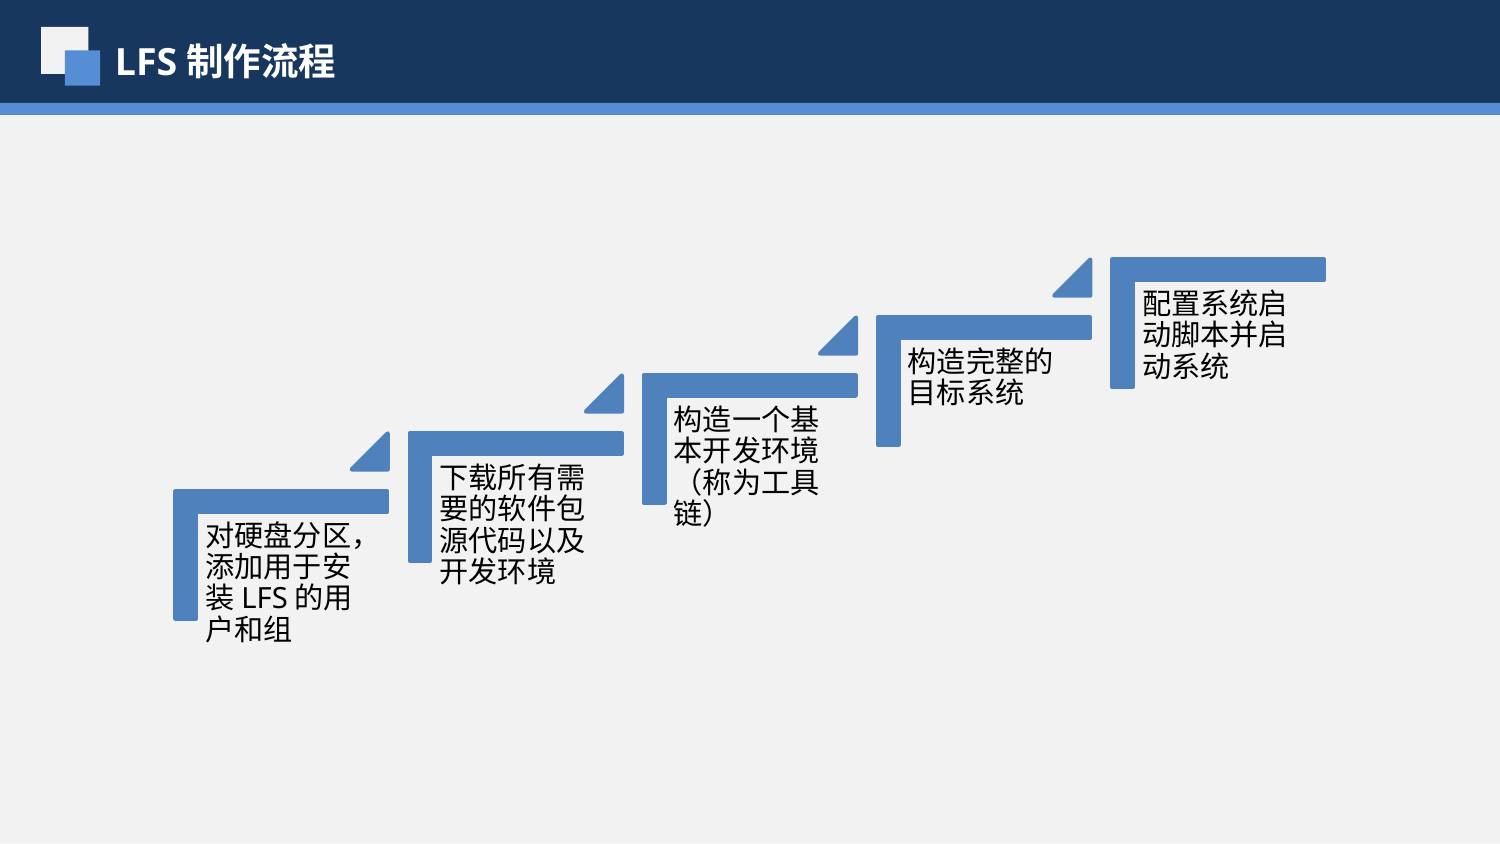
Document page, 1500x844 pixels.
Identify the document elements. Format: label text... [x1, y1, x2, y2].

text_box LFS制作流程 [100, 30, 479, 91]
text_box [39, 25, 91, 76]
text_box [0, 101, 1500, 117]
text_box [174, 119, 1325, 820]
text_box [0, 0, 1500, 101]
text_box [63, 48, 102, 88]
